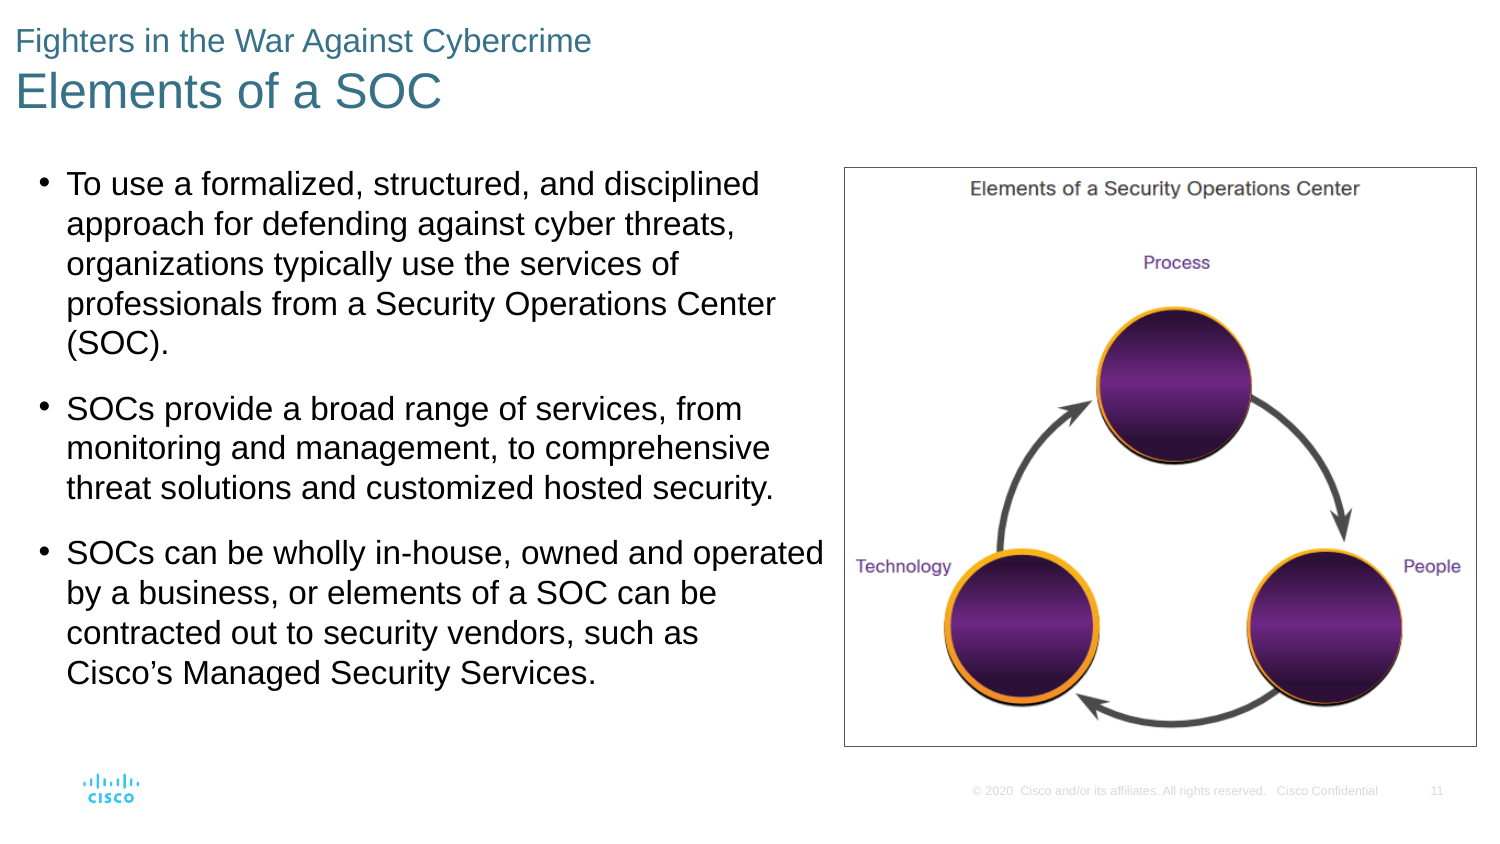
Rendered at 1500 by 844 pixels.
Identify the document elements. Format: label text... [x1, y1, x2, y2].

picture [844, 168, 1477, 747]
list To use a formalized, structured, and disciplined approach for defending against cyber threats, organizations typically use the services of professionals from a Security Operations Center (SOC). SOCs provide a broad range of services, from monitoring and management, to comprehensive threat solutions and customized hosted security. SOCs can be wholly in-house, owned and operated by a business, or elements of a SOC can be contracted out to security vendors, such as Cisco’s Managed Security Services. [23, 154, 898, 813]
title Fighters in the War Against Cybercrime Elements of a SOC [0, 6, 1500, 131]
